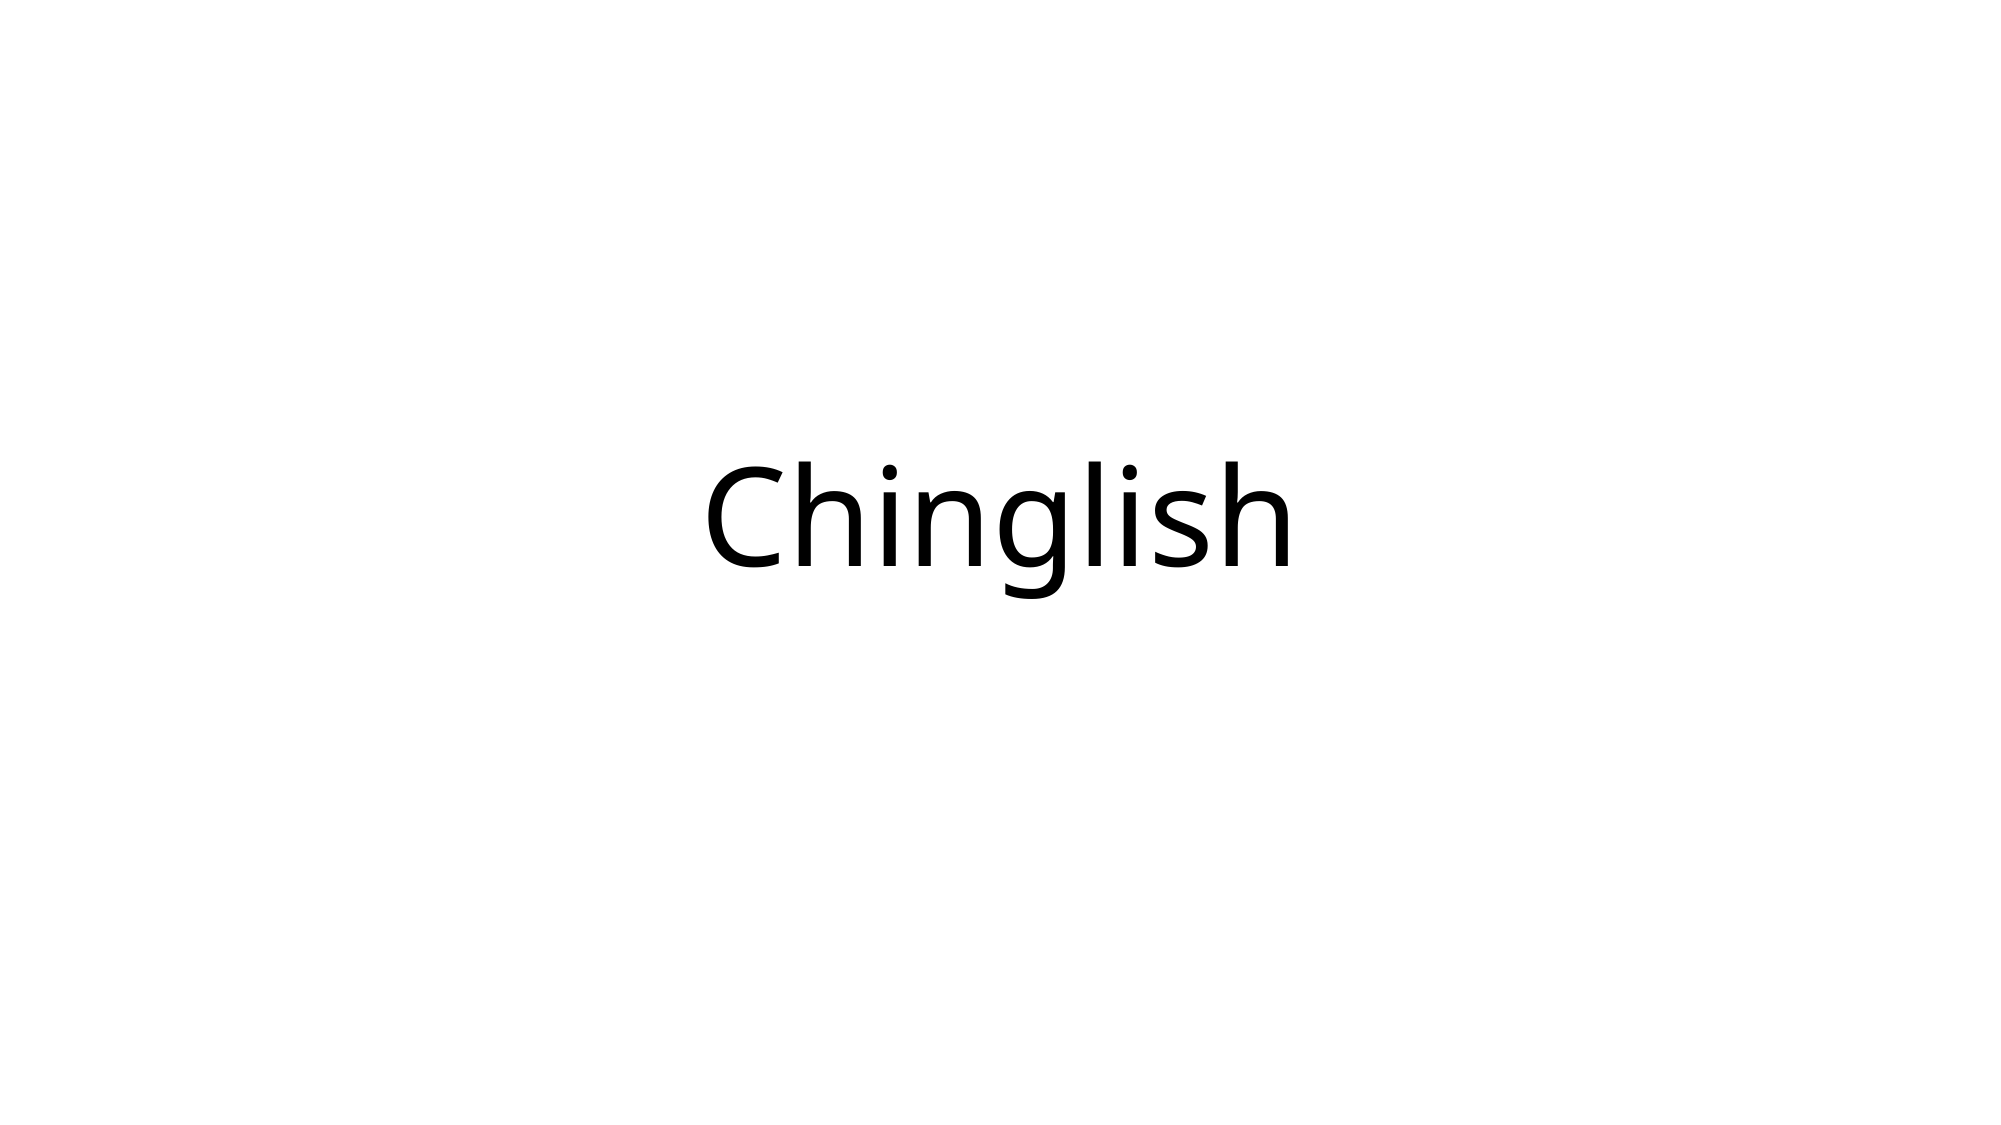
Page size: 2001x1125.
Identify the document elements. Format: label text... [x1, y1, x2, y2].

title Chinglish [137, 59, 1863, 985]
